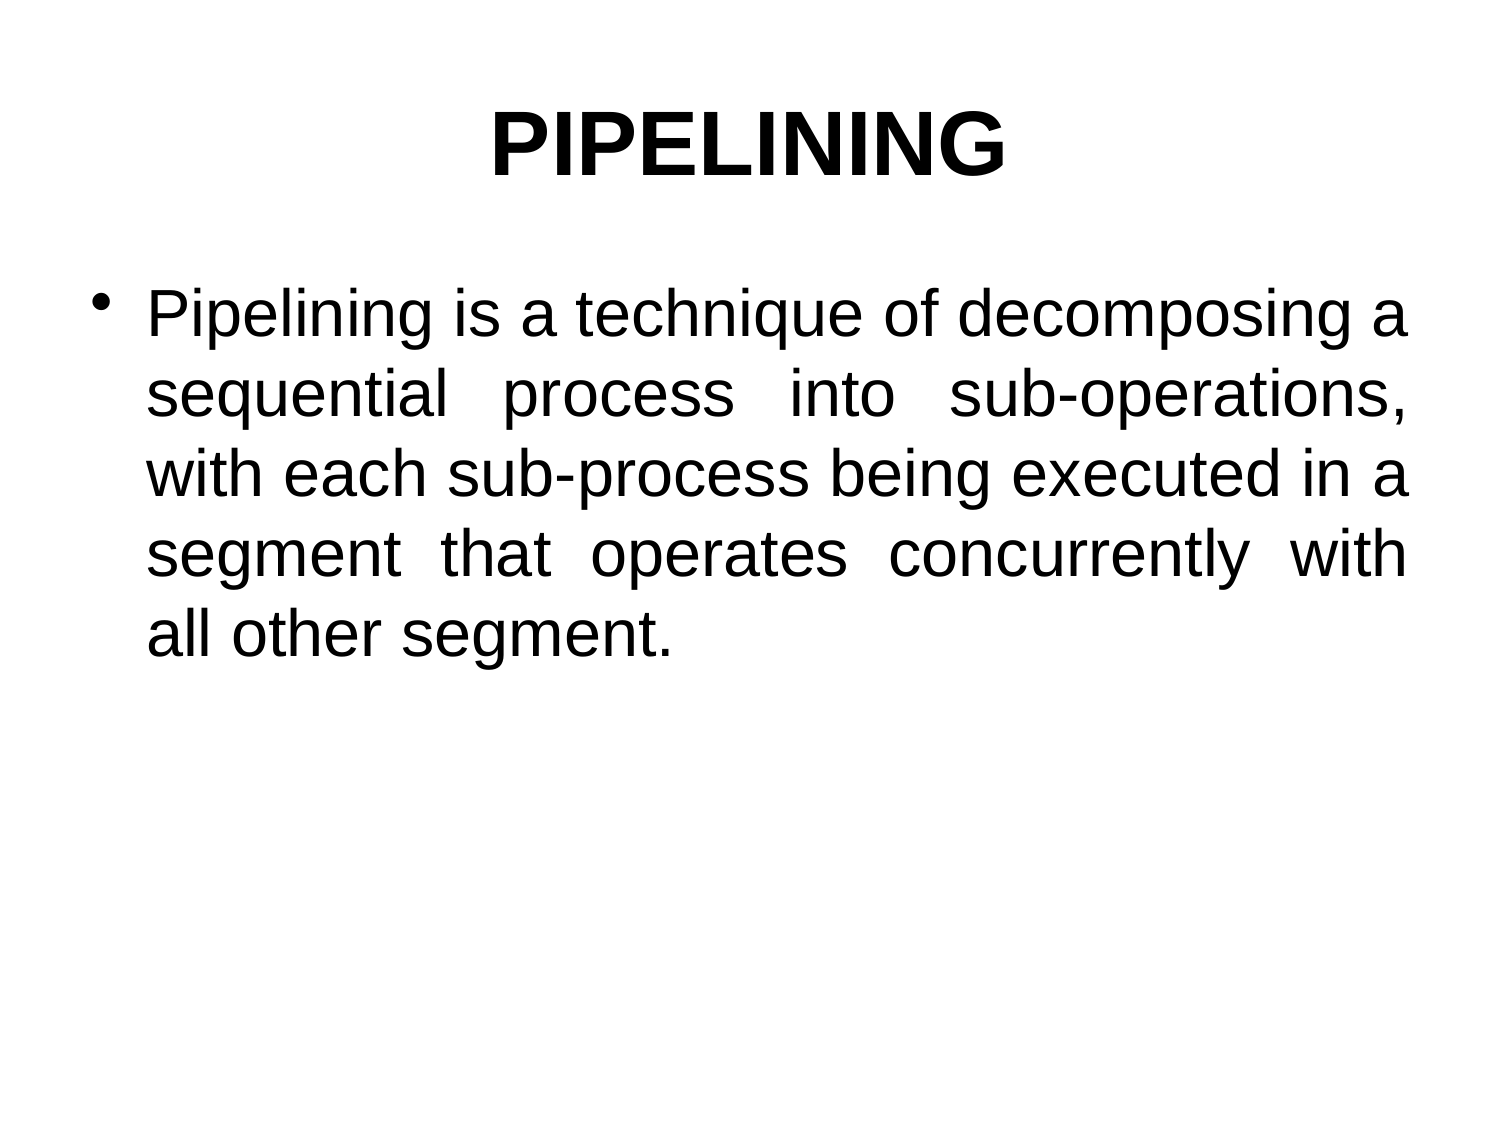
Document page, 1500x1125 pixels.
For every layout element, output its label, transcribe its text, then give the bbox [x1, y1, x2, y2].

list Pipelining is a technique of decomposing a sequential process into sub-operations, with each sub-process being executed in a segment that operates concurrently with all other segment. [74, 262, 1426, 1006]
title PIPELINING [74, 44, 1426, 233]
